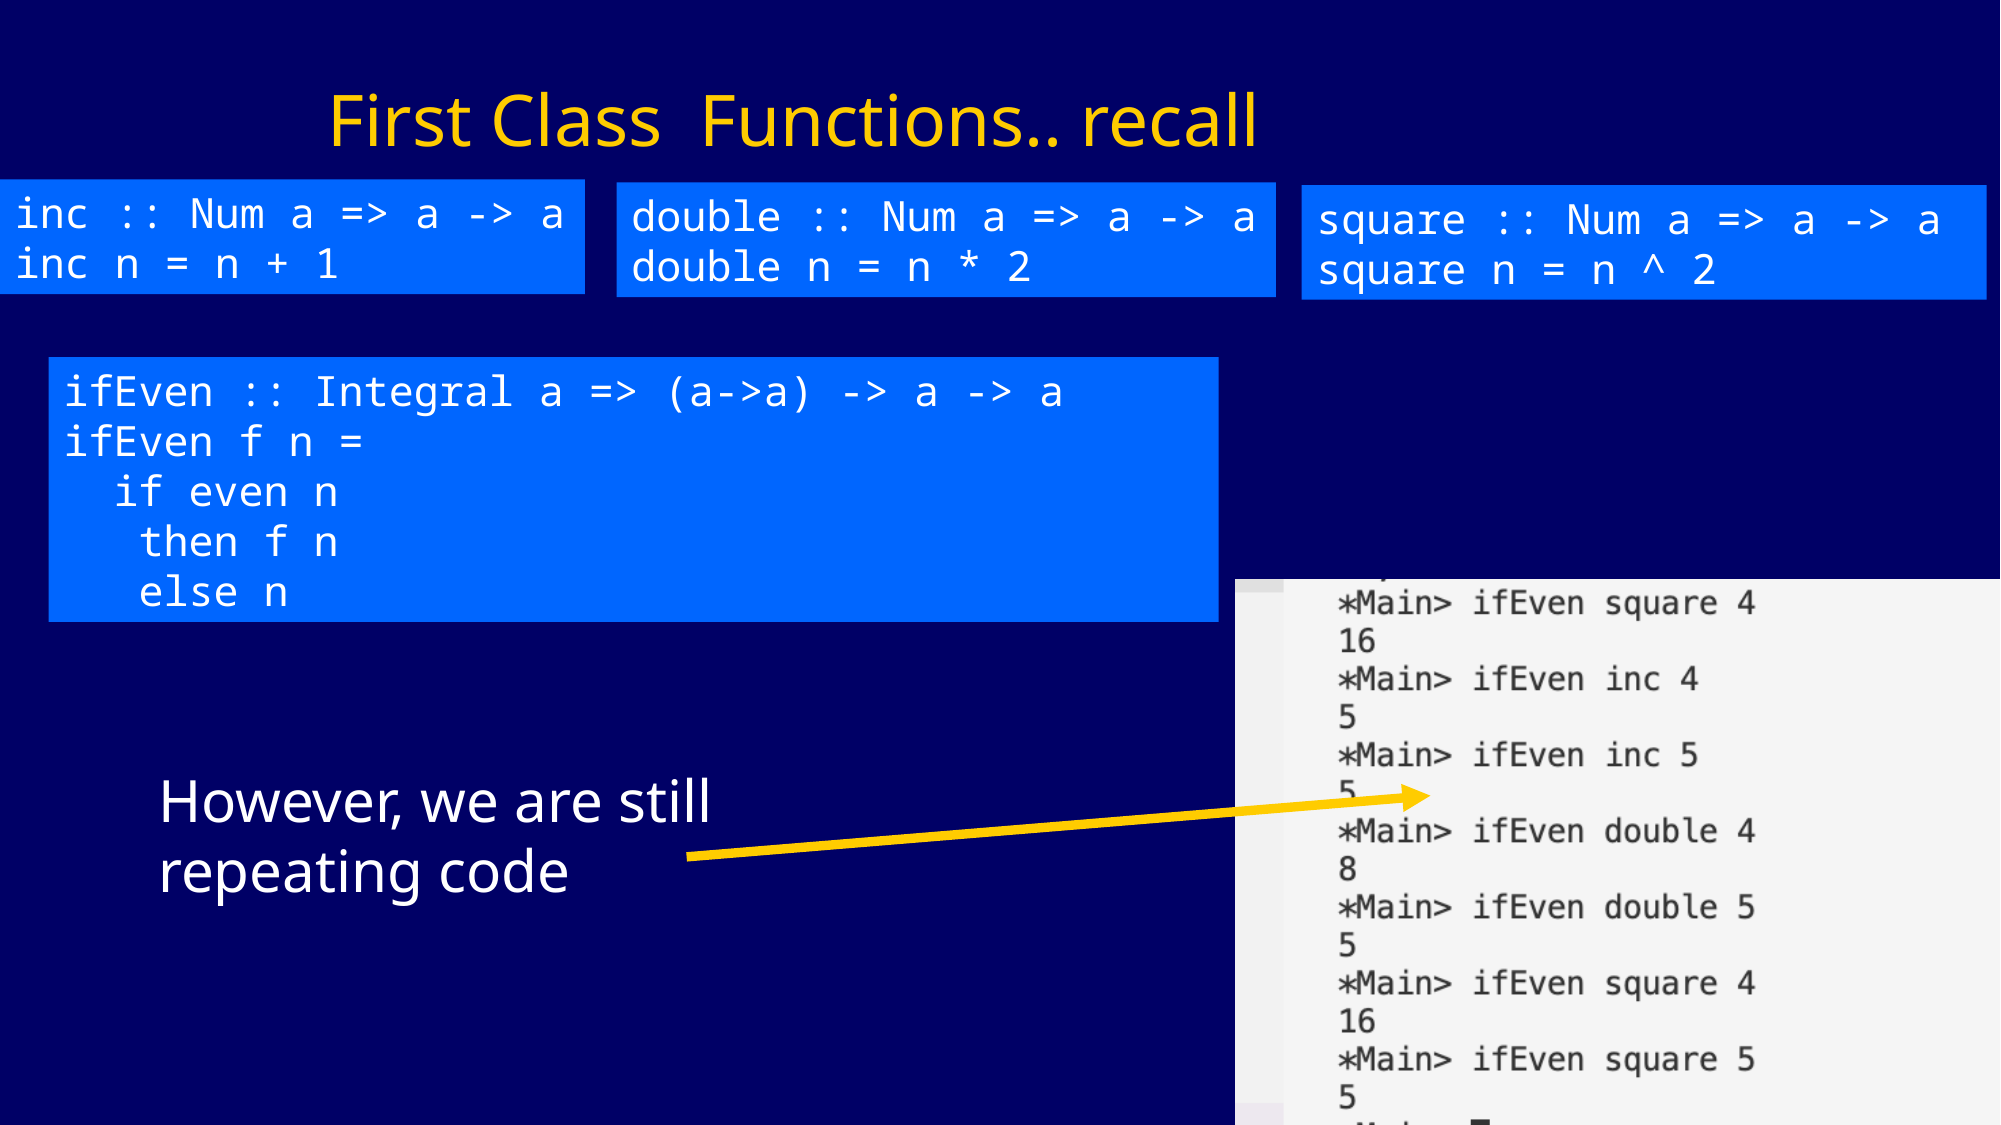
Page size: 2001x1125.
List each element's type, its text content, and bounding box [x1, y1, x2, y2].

text_box double :: Num a => a -> a double n = n * 2 [616, 182, 1276, 298]
text_box square :: Num a => a -> a square n = n ^ 2 [1301, 185, 1987, 300]
text_box ifEven :: Integral a => (a->a) -> a -> a ifEven f n = if even n then f n else n [48, 357, 1219, 622]
title First Class Functions.. recall [312, 62, 1588, 175]
text_box inc :: Num a => a -> a inc n = n + 1 [0, 179, 585, 295]
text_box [690, 795, 1431, 857]
text_box However, we are still repeating code [143, 756, 733, 912]
picture [1234, 579, 2000, 1125]
